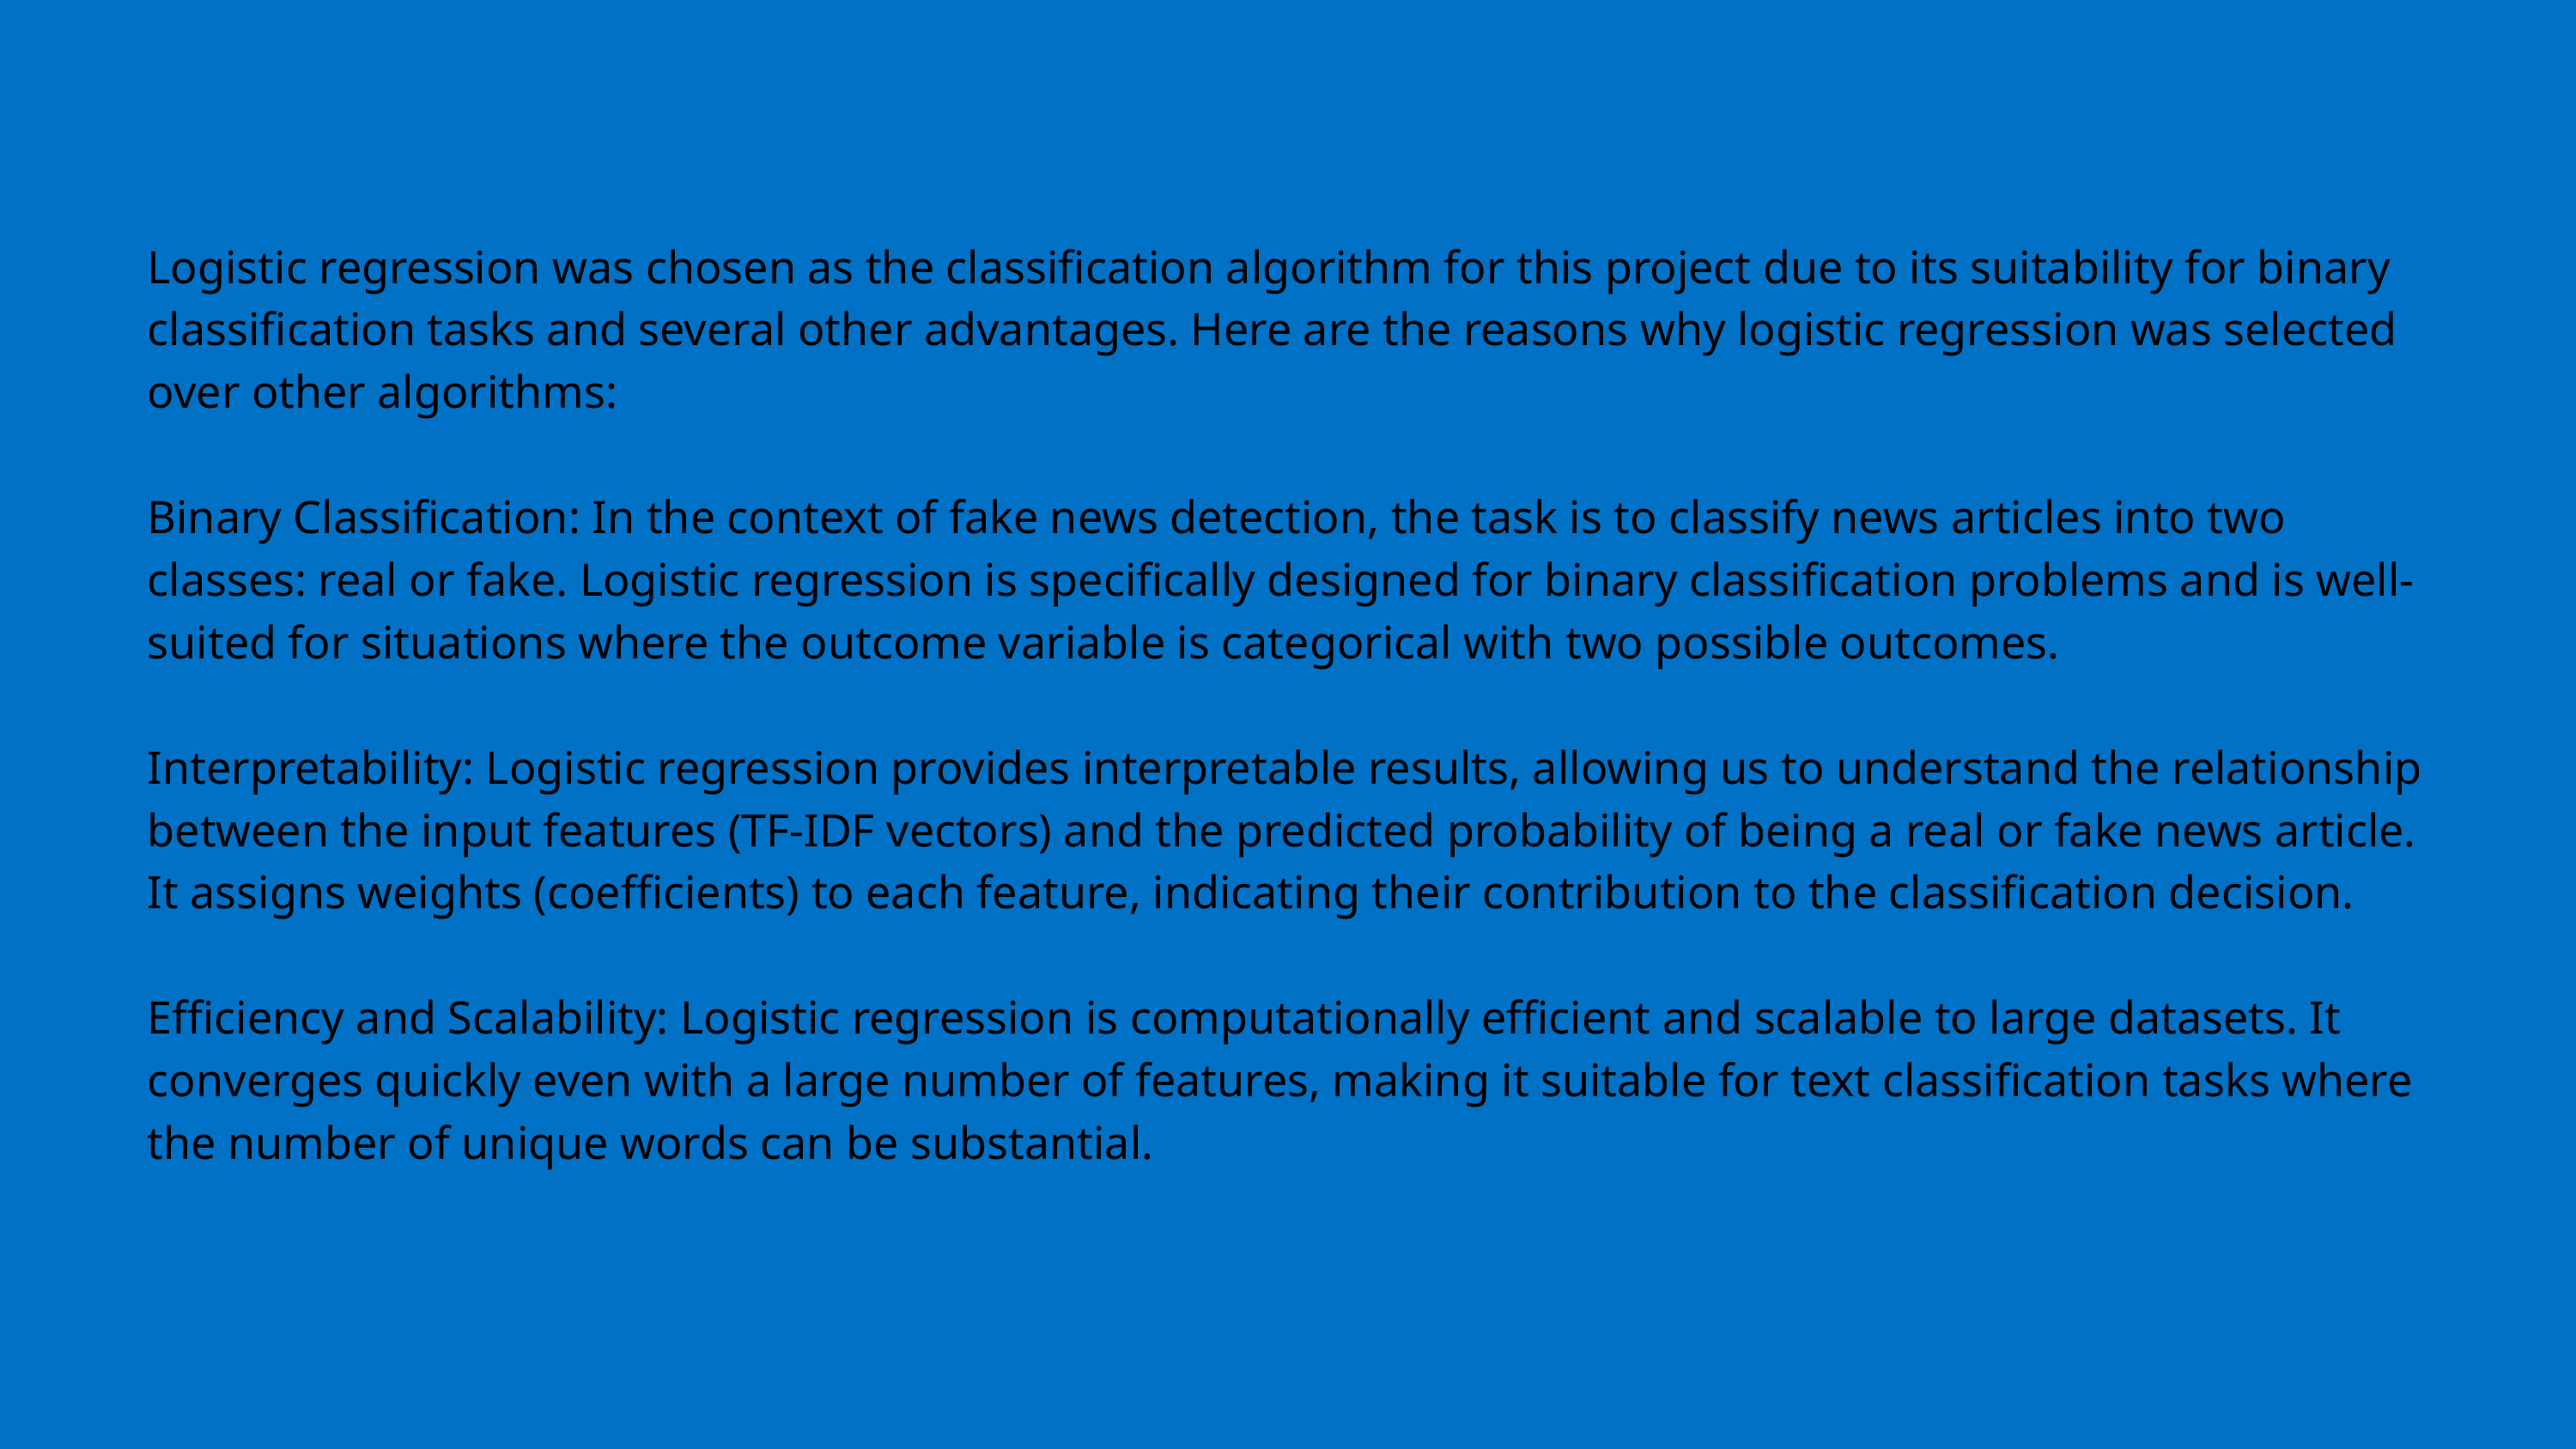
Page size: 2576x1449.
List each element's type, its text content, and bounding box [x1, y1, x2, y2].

text_box Logistic regression was chosen as the classification algorithm for this project due to its suitability for binary classification tasks and several other advantages. Here are the reasons why logistic regression was selected over other algorithms: Binary Classification: In the context of fake news detection, the task is to classify news articles into two classes: real or fake. Logistic regression is specifically designed for binary classification problems and is well-suited for situations where the outcome variable is categorical with two possible outcomes. Interpretability: Logistic regression provides interpretable results, allowing us to understand the relationship between the input features (TF-IDF vectors) and the predicted probability of being a real or fake news article. It assigns weights (coefficients) to each feature, indicating their contribution to the classification decision. Efficiency and Scalability: Logistic regression is computationally efficient and scalable to large datasets. It converges quickly even with a large number of features, making it suitable for text classification tasks where the number of unique words can be substantial. [147, 229, 2434, 1231]
